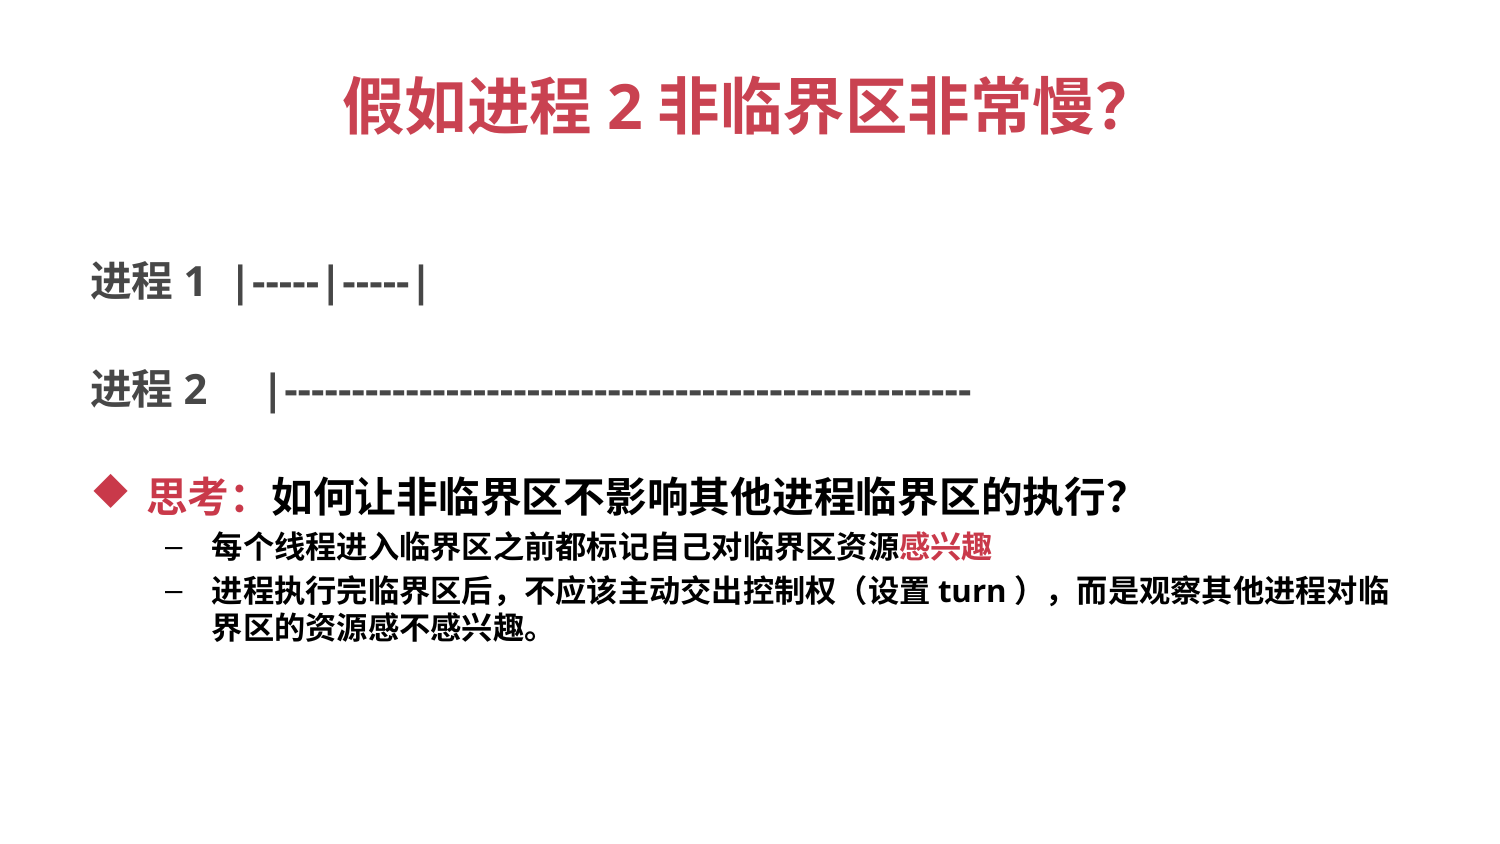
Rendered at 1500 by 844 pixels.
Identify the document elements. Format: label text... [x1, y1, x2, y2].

title 假如进程2非临界区非常慢？ [74, 33, 1426, 175]
list 进程1 |-----|-----| 进程2 |--------------------------------------------------- 思考：如何让非临界区不影响其他进程临界区的执行？ 每个线程进入临界区之前都标记自己对临界区资源感兴趣 进程执行完临界区后，不应该主动交出控制权（设置turn），而是观察其他进程对临界区的资源感不感兴趣。 [74, 196, 1426, 754]
